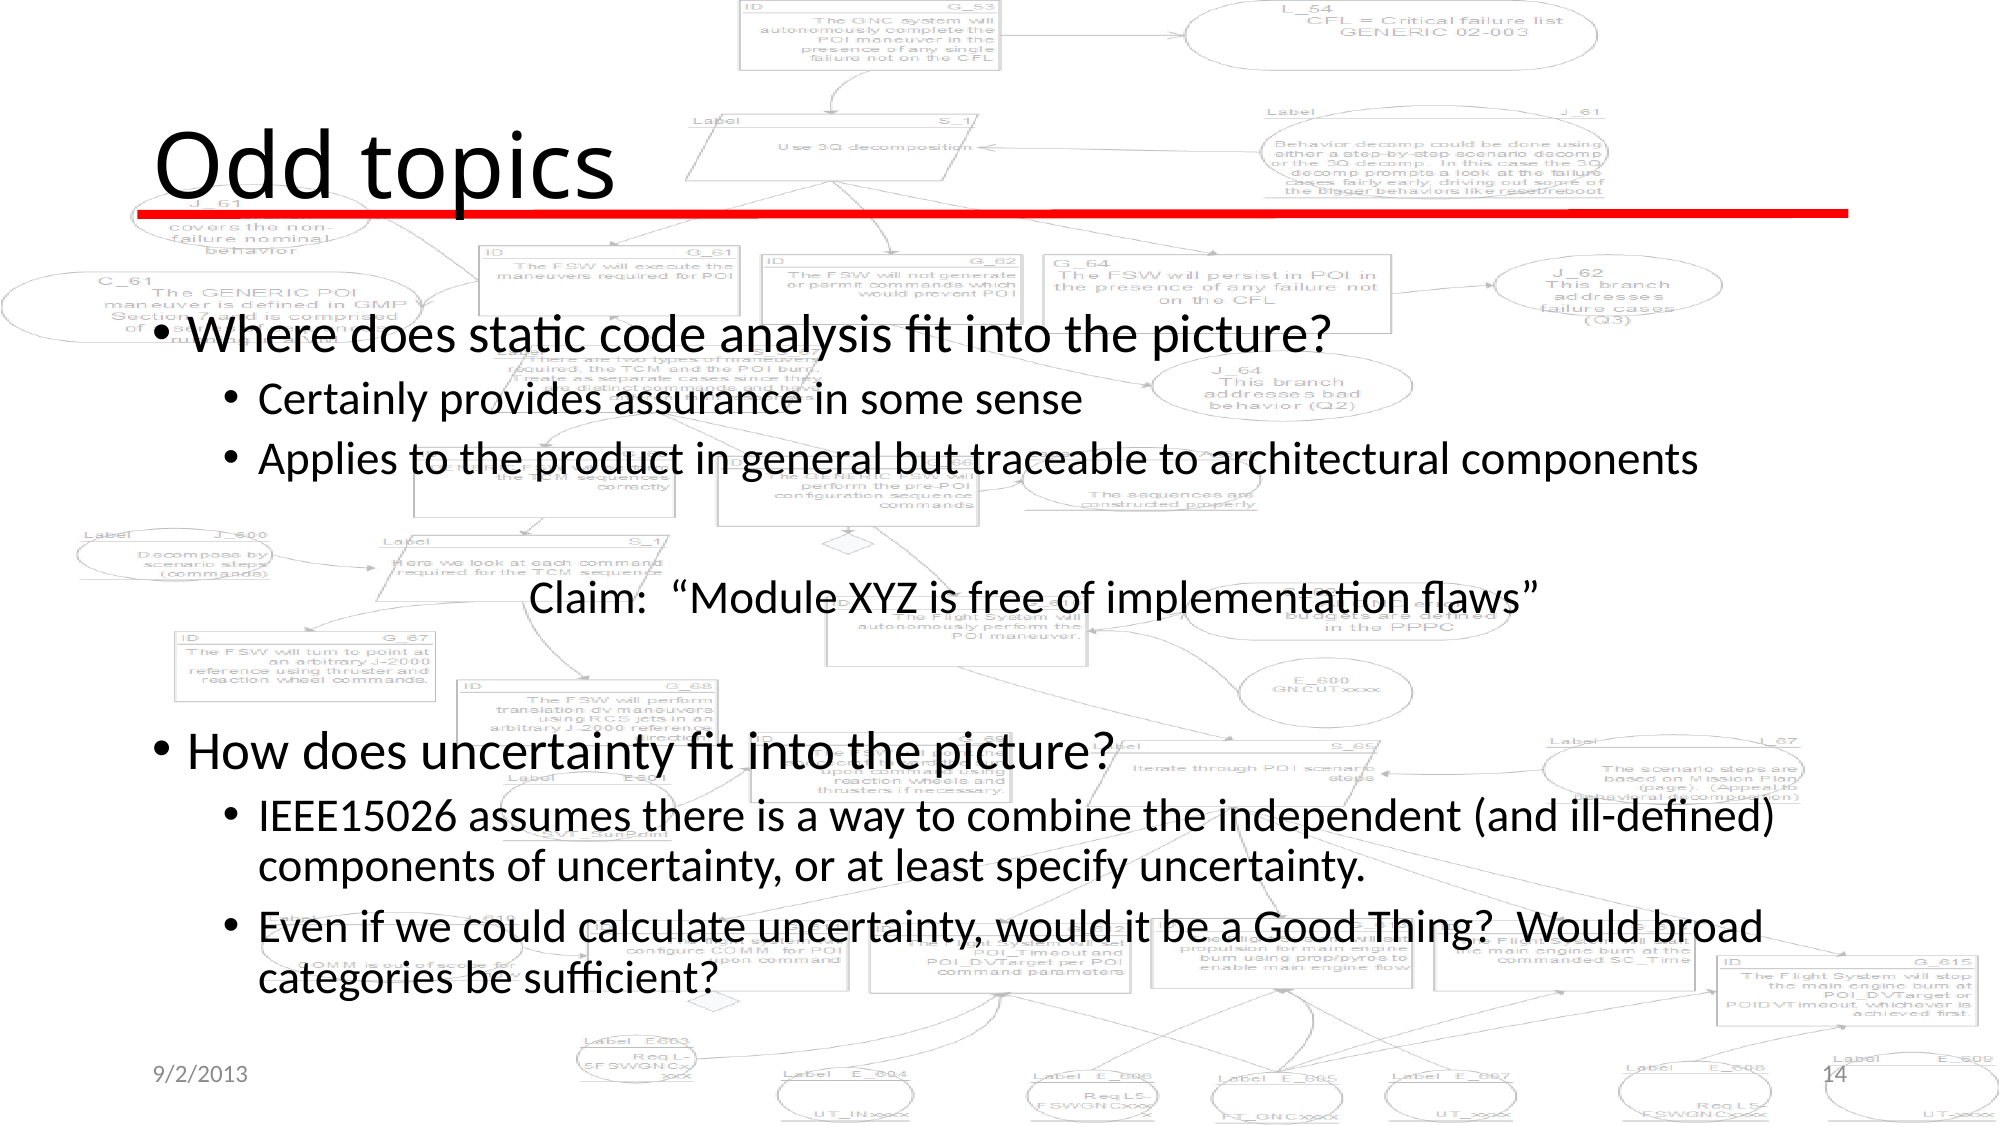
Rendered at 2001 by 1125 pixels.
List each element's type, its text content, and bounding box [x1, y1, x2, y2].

slide_number 14 [1412, 1042, 1863, 1103]
list Where does static code analysis fit into the picture? Certainly provides assurance in some sense Applies to the product in general but traceable to architectural components Claim: “Module XYZ is free of implementation flaws” How does uncertainty fit into the picture? IEEE15026 assumes there is a way to combine the independent (and ill-defined) components of uncertainty, or at least specify uncertainty. Even if we could calculate uncertainty, would it be a Good Thing? Would broad categories be sufficient? [137, 297, 1863, 1012]
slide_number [137, 1042, 588, 1103]
title Odd topics [137, 59, 1863, 278]
